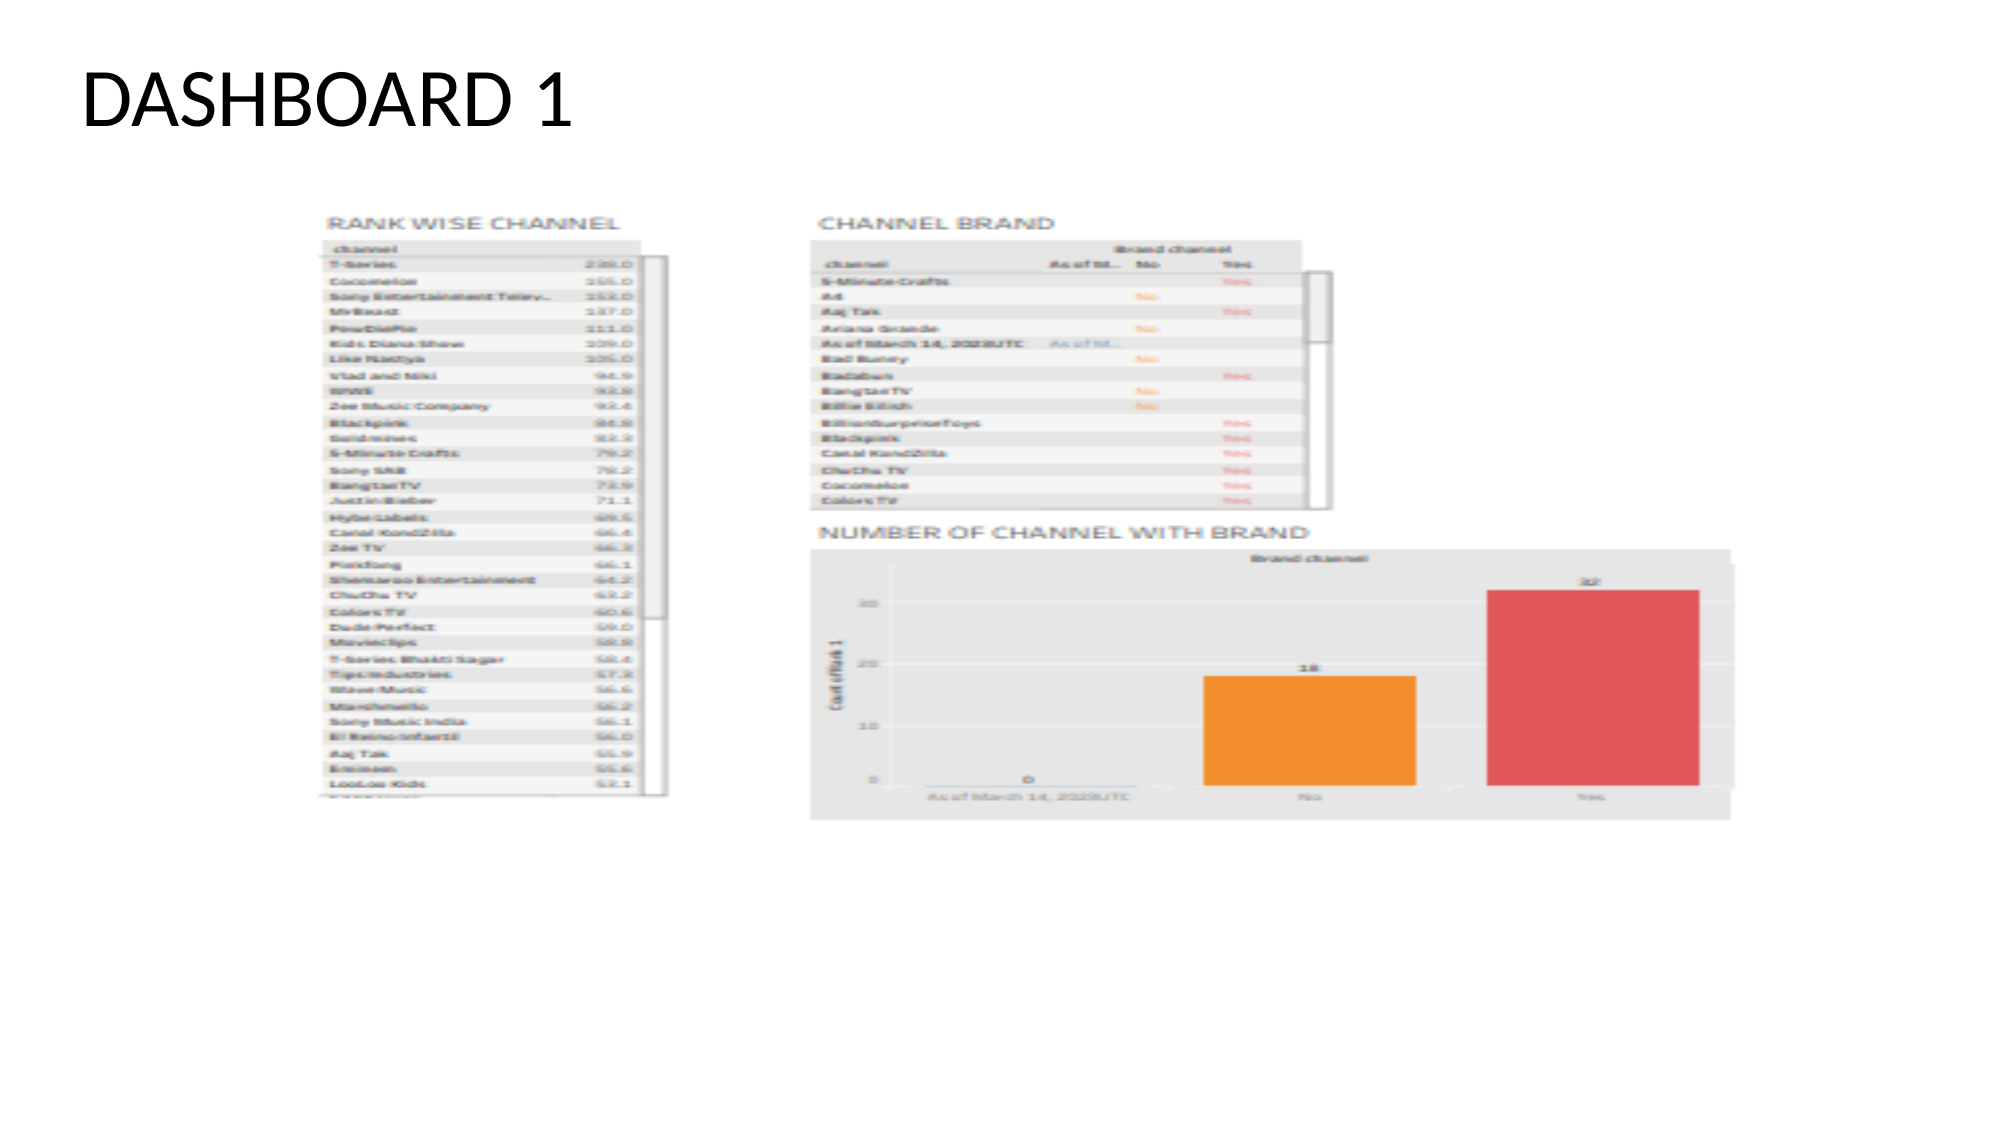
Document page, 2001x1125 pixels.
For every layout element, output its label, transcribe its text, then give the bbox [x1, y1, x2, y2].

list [257, 202, 1815, 917]
text_box DASHBOARD 1 [66, 35, 1055, 151]
